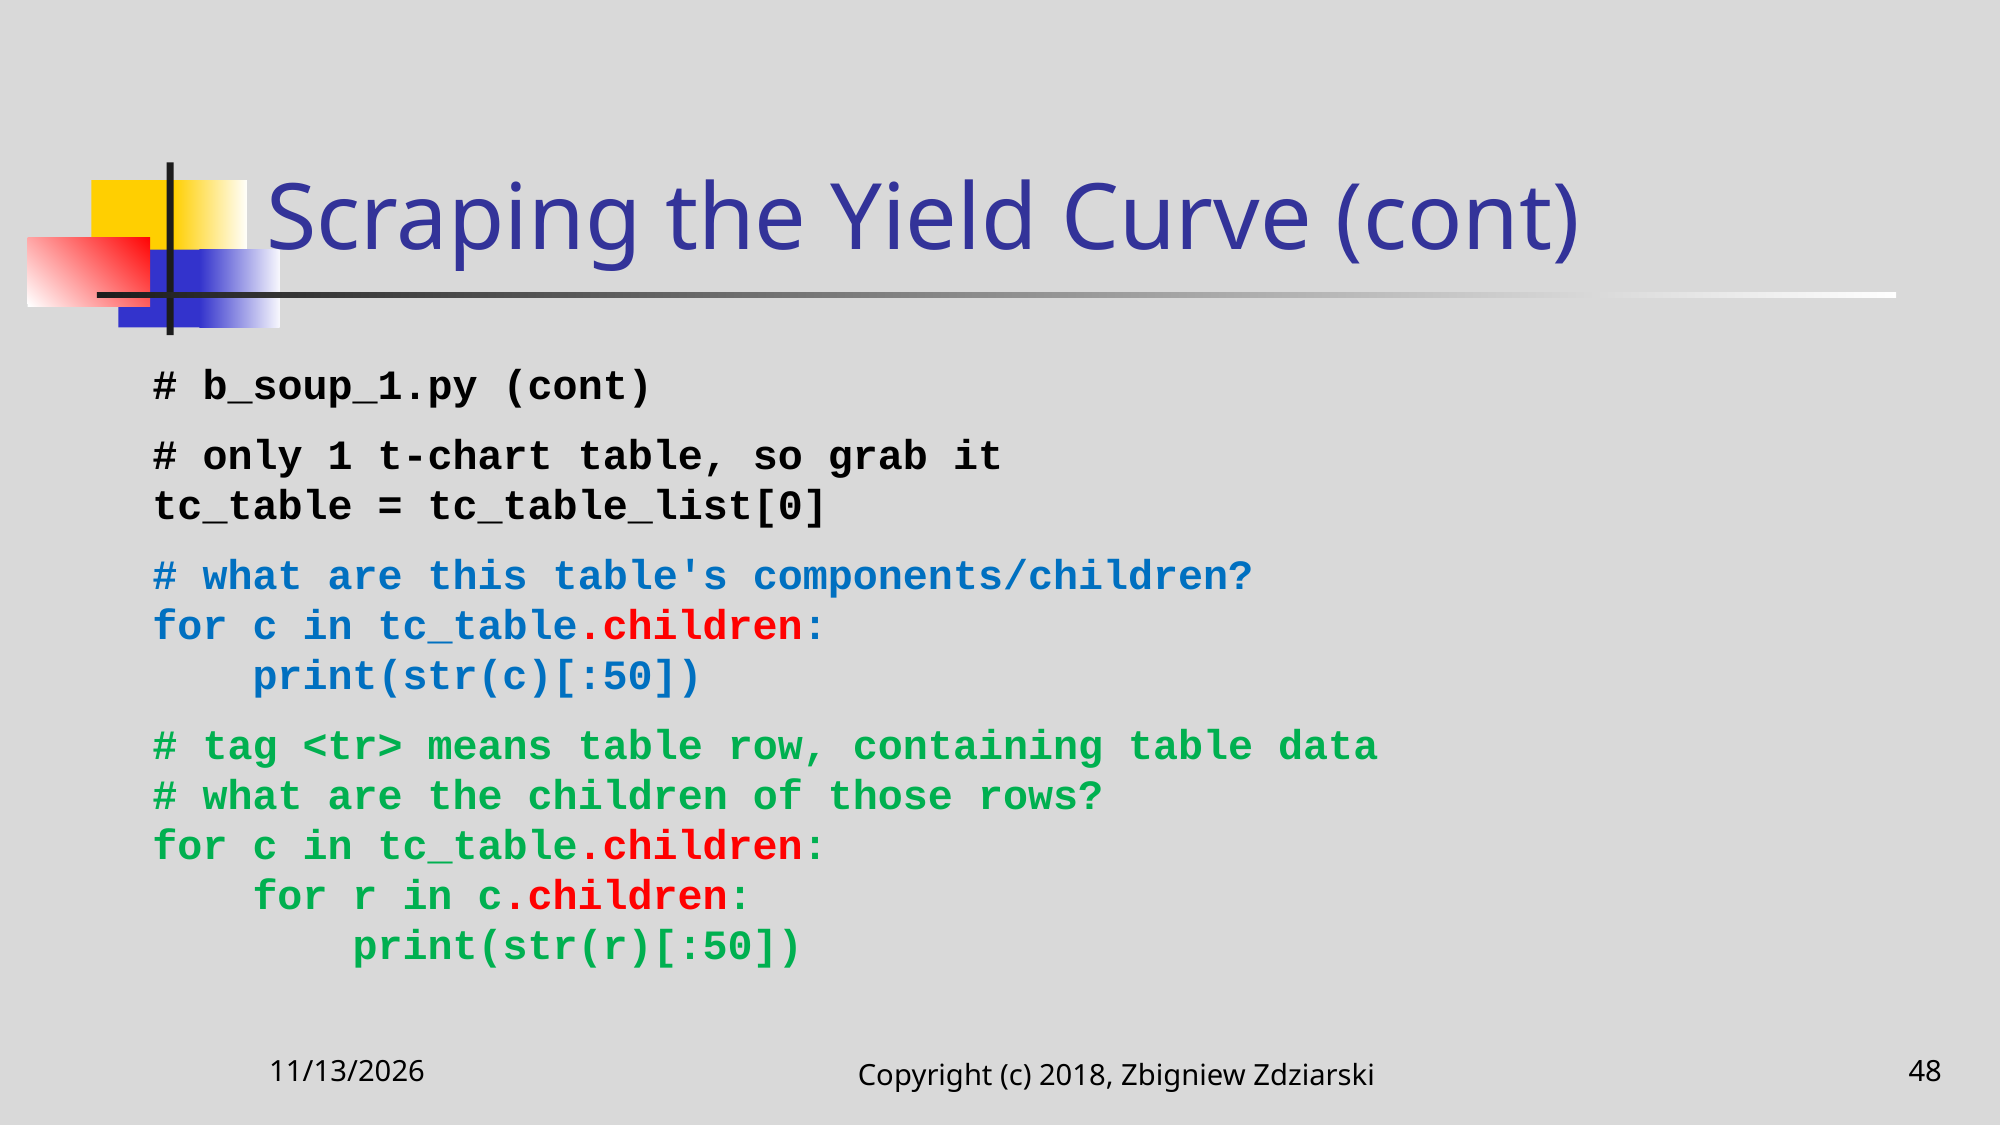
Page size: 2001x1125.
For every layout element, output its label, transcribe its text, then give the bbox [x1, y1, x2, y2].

slide_number 48 [1540, 1023, 1958, 1100]
list # b_soup_1.py (cont) # only 1 t-chart table, so grab it tc_table = tc_table_list[0] # what are this table's components/children? for c in tc_table.children: print(str(c)[:50]) # tag <tr> means table row, containing table data # what are the children of those rows? for c in tc_table.children: for r in c.children: print(str(r)[:50]) [137, 350, 1850, 1038]
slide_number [253, 1023, 672, 1100]
title Scraping the Yield Curve (cont) [251, 35, 1957, 275]
footer Copyright (c) 2018, Zbigniew Zdziarski [799, 1023, 1434, 1100]
